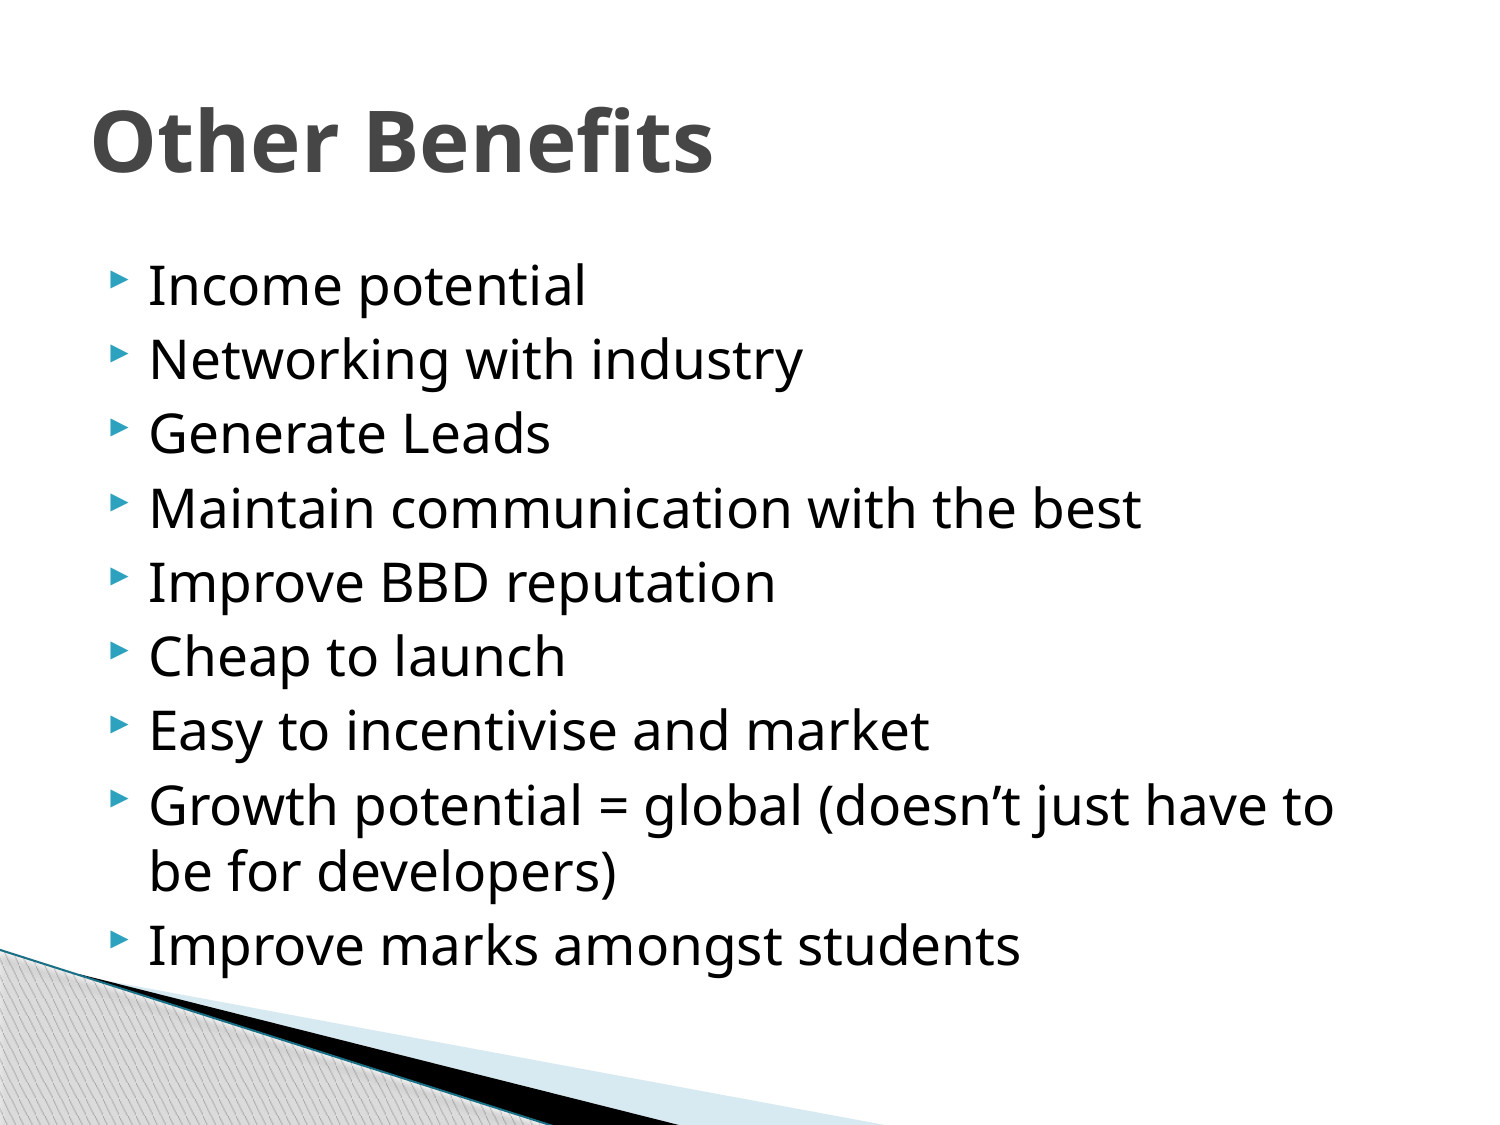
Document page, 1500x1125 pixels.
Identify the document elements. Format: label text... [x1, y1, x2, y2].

title Other Benefits [75, 45, 1425, 233]
list Income potential Networking with industry Generate Leads Maintain communication with the best Improve BBD reputation Cheap to launch Easy to incentivise and market Growth potential = global (doesn’t just have to be for developers) Improve marks amongst students [75, 243, 1425, 986]
